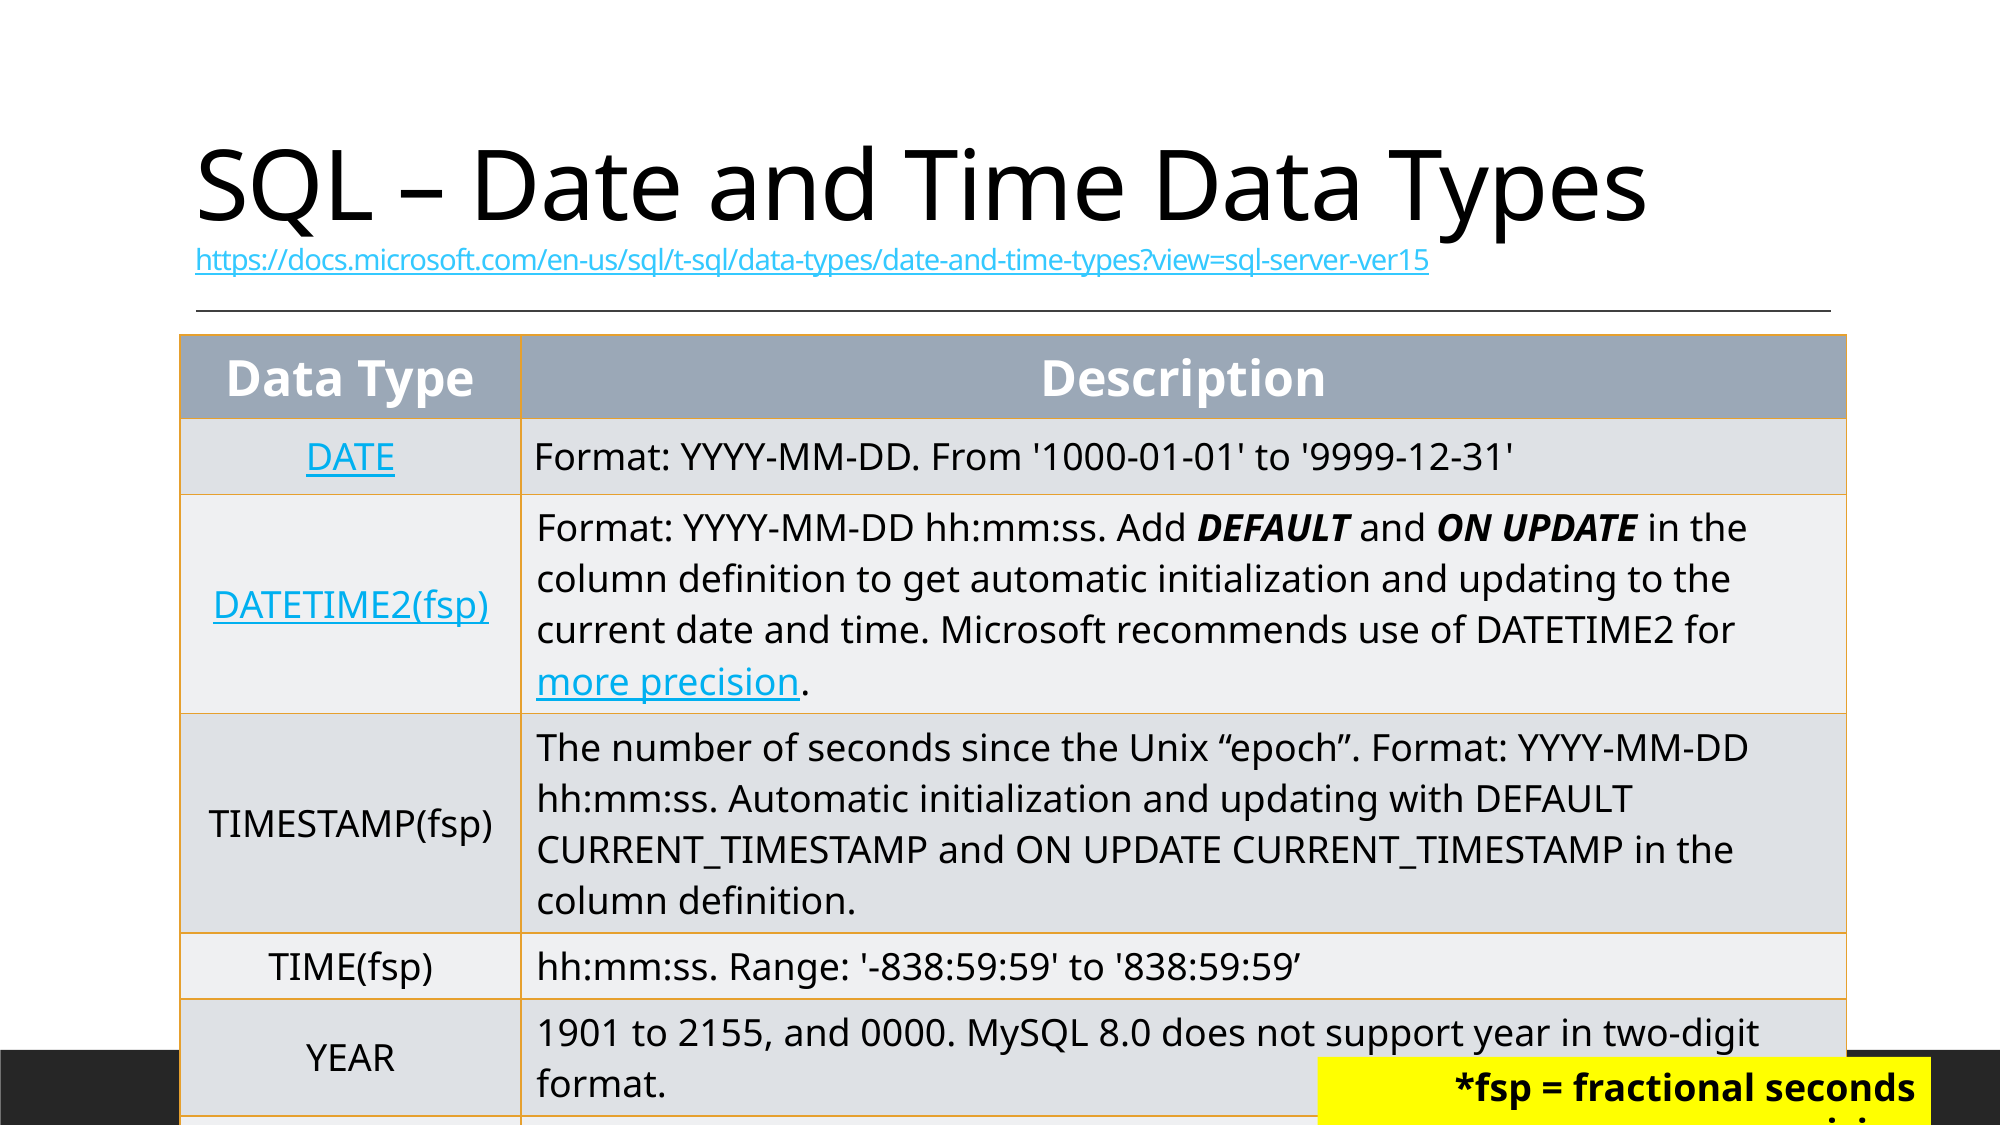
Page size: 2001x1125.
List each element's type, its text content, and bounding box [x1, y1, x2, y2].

table_cell DATETIMEOFFSET [181, 1117, 520, 1125]
table_cell DATE [181, 419, 520, 494]
table_header Data Type [181, 336, 520, 418]
table_cell TIME(fsp) [181, 934, 520, 998]
table_cell Format: YYYY-MM-DD. From '1000-01-01' to '9999-12-31' [522, 419, 1846, 494]
table_header Description [522, 336, 1846, 418]
text_box *fsp = fractional seconds precision [1317, 1056, 1931, 1125]
table_cell 1901 to 2155, and 0000. MySQL 8.0 does not support year in two-digit format. [522, 1000, 1846, 1115]
table_cell DATETIME2(fsp) [181, 495, 520, 713]
table_cell Format: YYYY-MM-DD hh:mm:ss. Add DEFAULT and ON UPDATE in the column definition to get automatic initialization and updating to the current date and time. Microsoft recommends use of DATETIME2 for more precision. [522, 495, 1846, 713]
table_cell YEAR [181, 1000, 520, 1115]
title SQL – Date and Time Data Types https://docs.microsoft.com/en-us/sql/t-sql/data-types/date-and-time-types?view=sql-server-ver15 [180, 47, 1830, 285]
table_cell The number of seconds since the Unix “epoch”. Format: YYYY-MM-DD hh:mm:ss. Automatic initialization and updating with DEFAULT CURRENT_TIMESTAMP and ON UPDATE CURRENT_TIMESTAMP in the column definition. [522, 714, 1846, 932]
table_cell For storing intervals of time. Use YEAR() to extract parts of the dates/times, DATEPART(YEAR FROM '2019-01-01') or DATEPART(YEAR, '2019-01-01') [522, 1117, 1317, 1125]
table_cell hh:mm:ss. Range: '-838:59:59' to '838:59:59’ [522, 934, 1846, 998]
table_cell TIMESTAMP(fsp) [181, 714, 520, 932]
